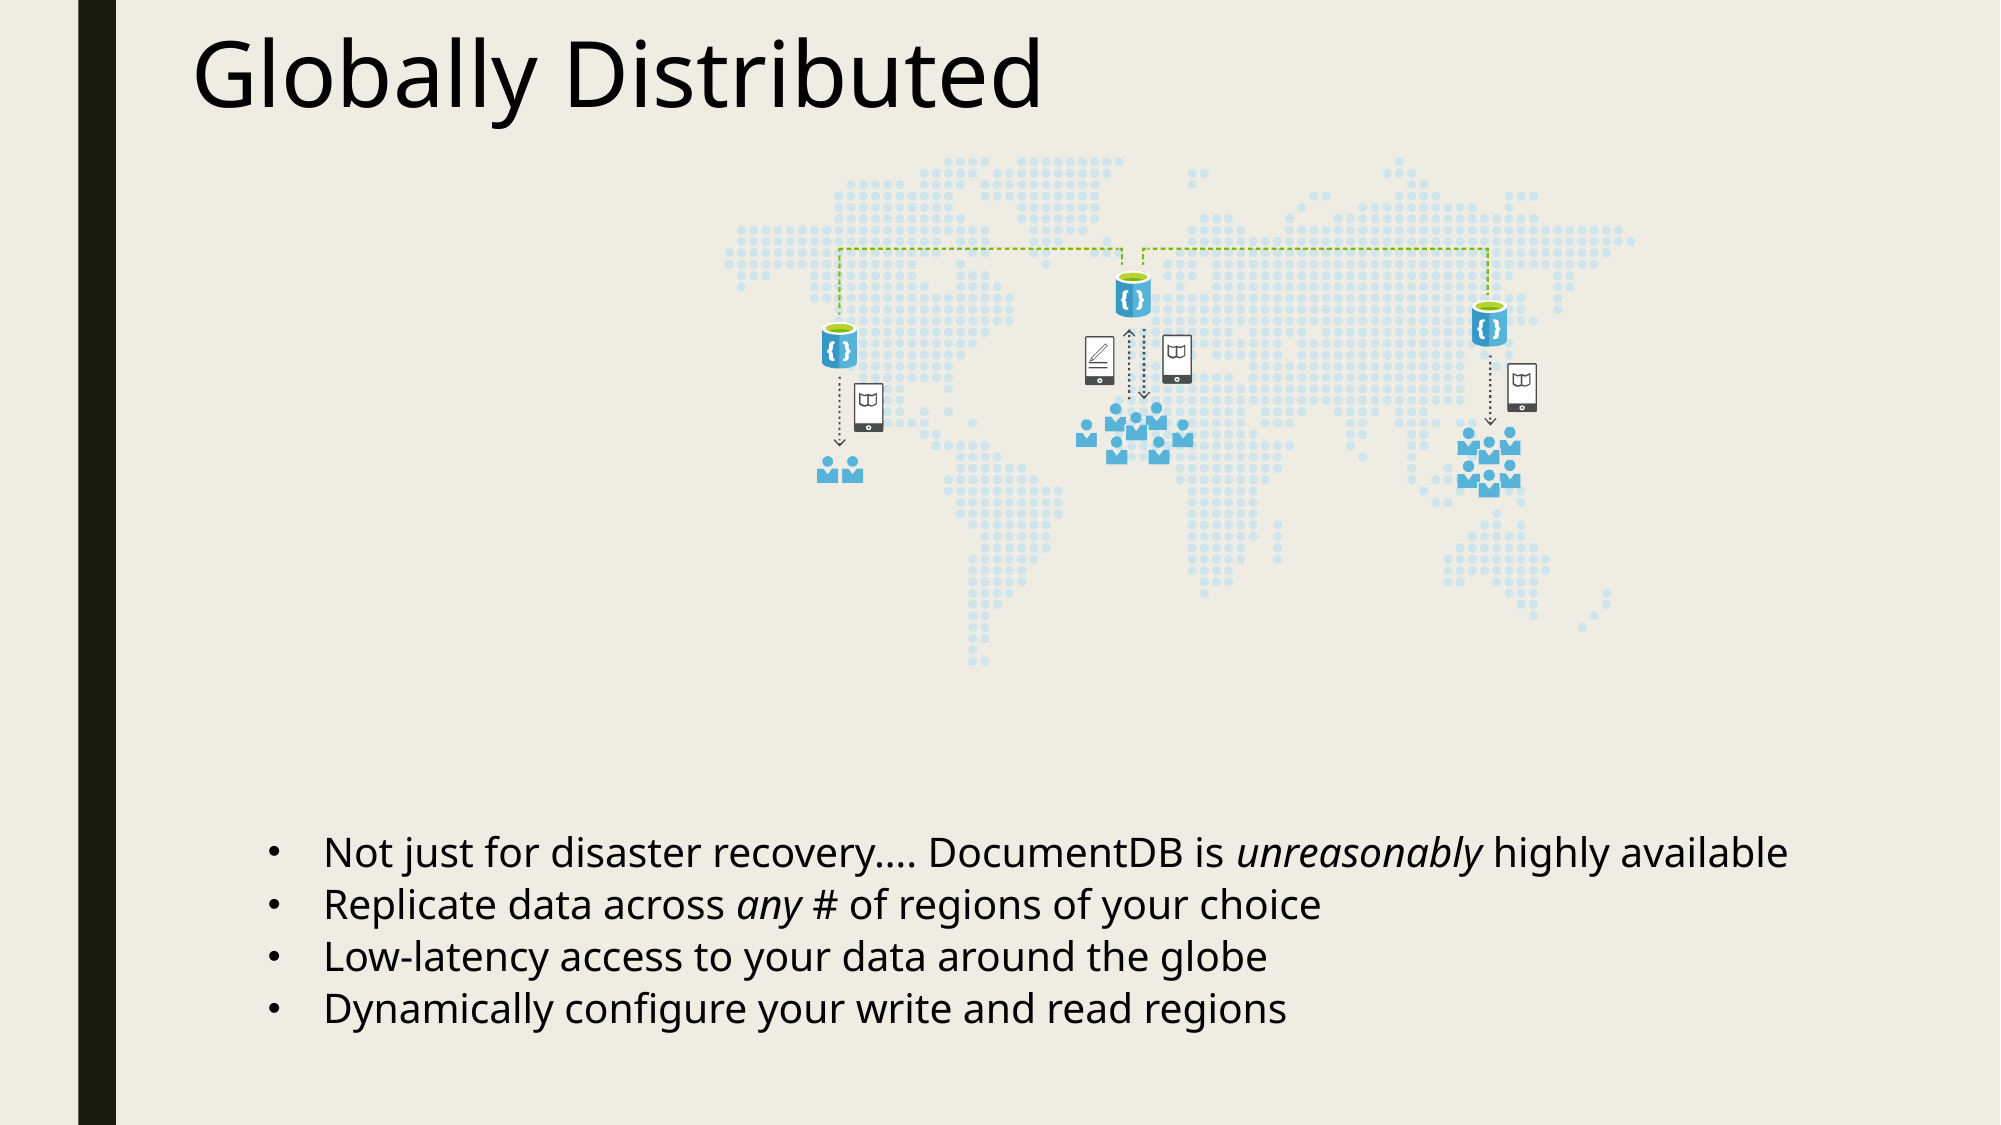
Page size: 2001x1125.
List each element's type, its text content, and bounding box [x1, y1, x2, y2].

title Globally Distributed [175, 21, 2000, 170]
picture [673, 127, 1724, 693]
text_box Not just for disaster recovery…. DocumentDB is unreasonably highly available Replicate data across any # of regions of your choice Low-latency access to your data around the globe Dynamically configure your write and read regions [244, 817, 1924, 1048]
